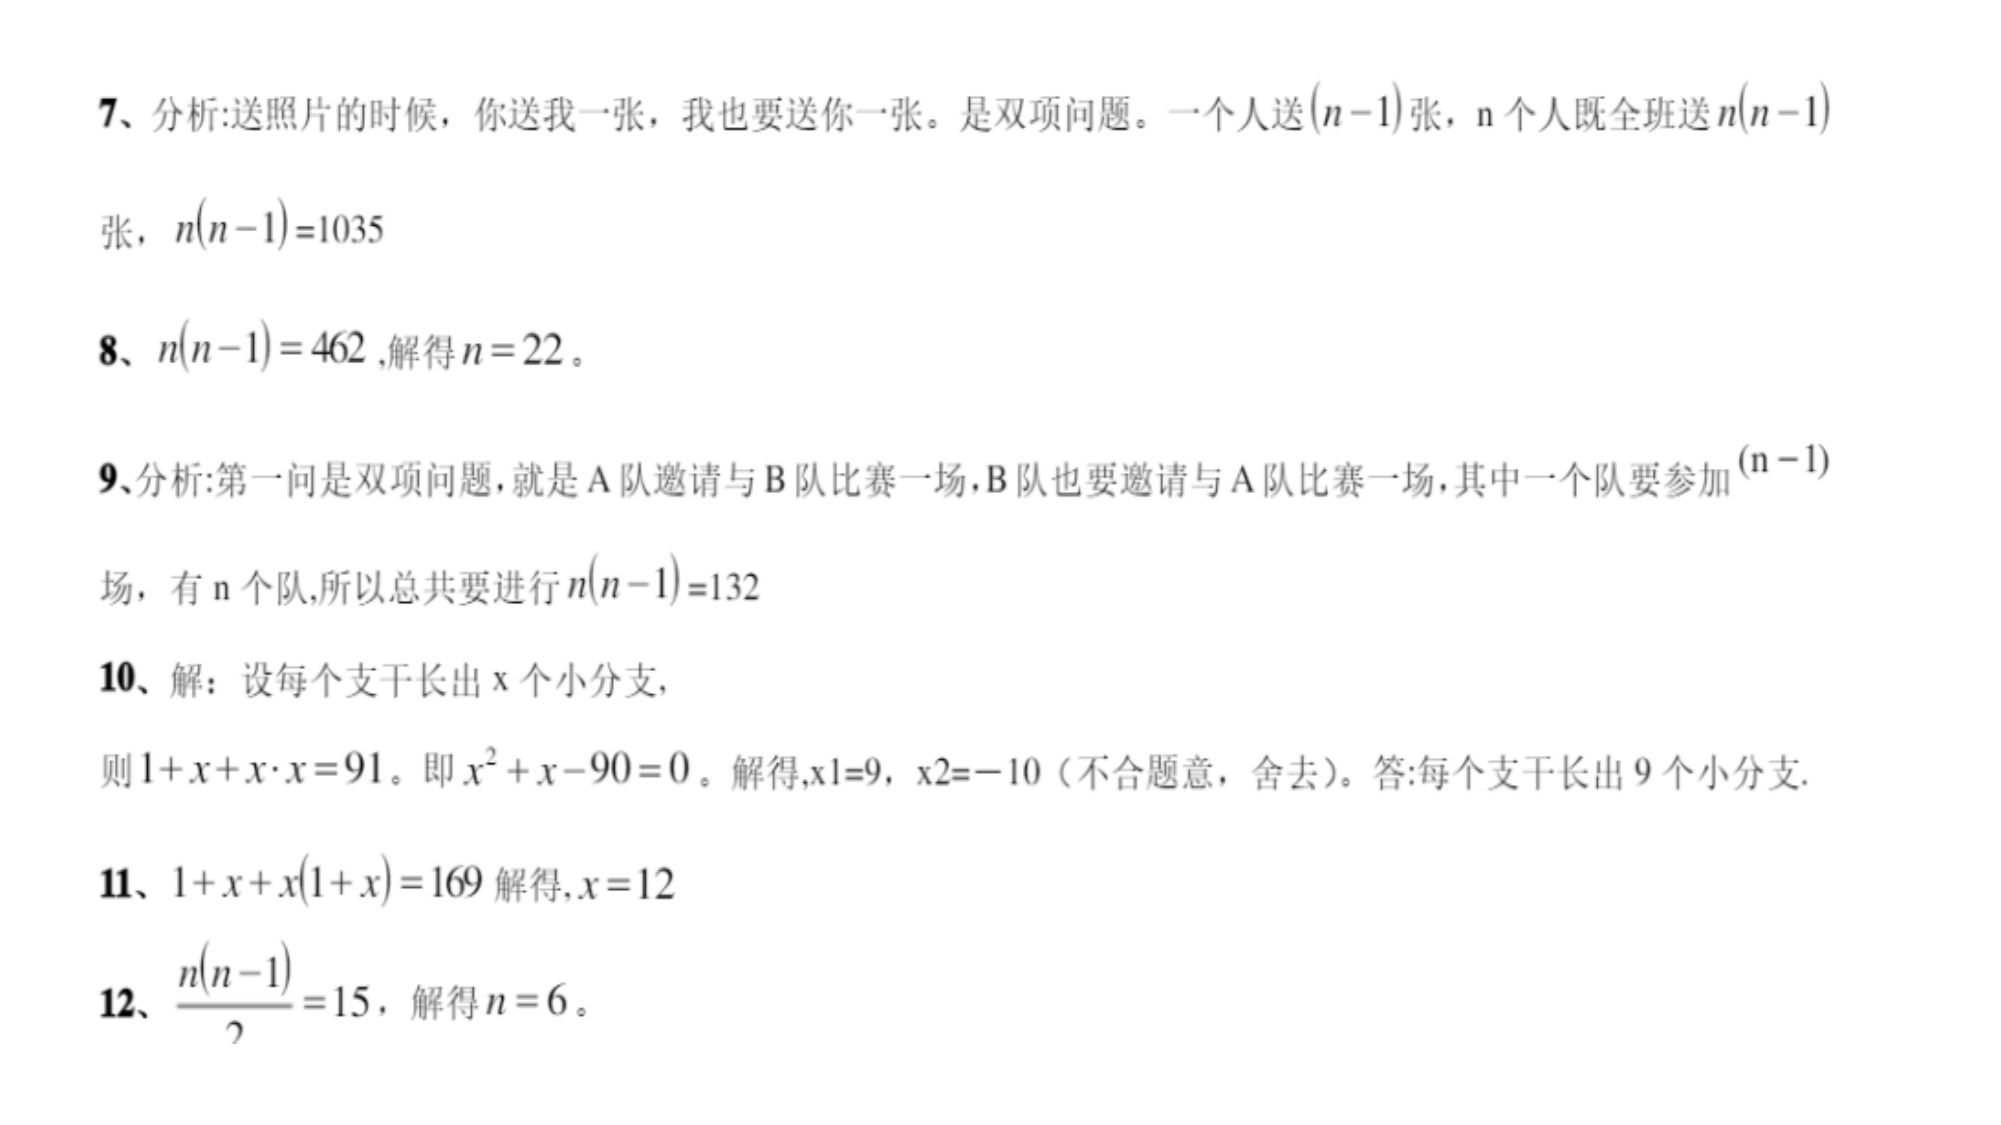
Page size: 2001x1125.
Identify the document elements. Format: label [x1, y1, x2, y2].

picture [48, 74, 1954, 1044]
